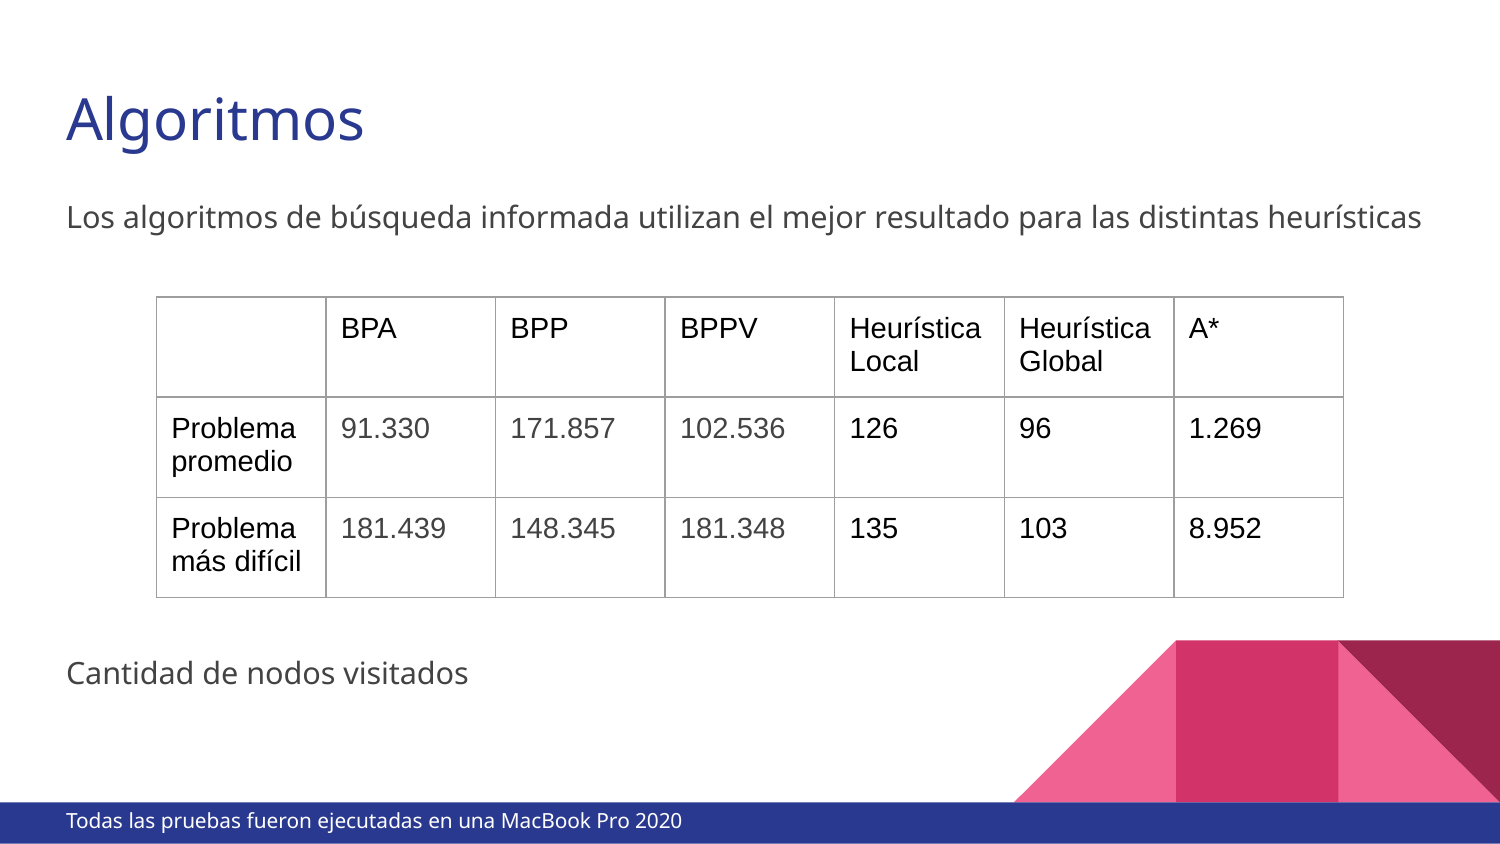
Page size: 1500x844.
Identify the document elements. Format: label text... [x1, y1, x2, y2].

table_cell 135 [835, 498, 1004, 597]
table_cell Problema promedio [157, 398, 325, 497]
table_cell 91.330 [327, 398, 495, 497]
title Algoritmos [51, 67, 1449, 167]
table_header BPP [496, 298, 664, 396]
table_cell 171.857 [496, 398, 664, 497]
table_header [157, 298, 325, 396]
table_header A* [1175, 298, 1343, 396]
text_box Todas las pruebas fueron ejecutadas en una MacBook Pro 2020 [51, 794, 1192, 844]
table_cell 1.269 [1175, 398, 1343, 497]
table_cell Problema más difícil [157, 498, 325, 597]
table_header BPA [327, 298, 495, 396]
table_cell 8.952 [1175, 498, 1343, 597]
table_cell 102.536 [666, 398, 834, 497]
table_header Heurística Local [835, 298, 1004, 396]
table_header Heurística Global [1005, 298, 1173, 396]
table_header BPPV [666, 298, 834, 396]
table_cell 96 [1005, 398, 1173, 497]
list Los algoritmos de búsqueda informada utilizan el mejor resultado para las distintas heurísticas Cantidad de nodos visitados [51, 177, 1449, 726]
table_cell 148.345 [496, 498, 664, 597]
table_cell 103 [1005, 498, 1173, 597]
table_cell 181.439 [327, 498, 495, 597]
table_cell 181.348 [666, 498, 834, 597]
table_cell 126 [835, 398, 1004, 497]
